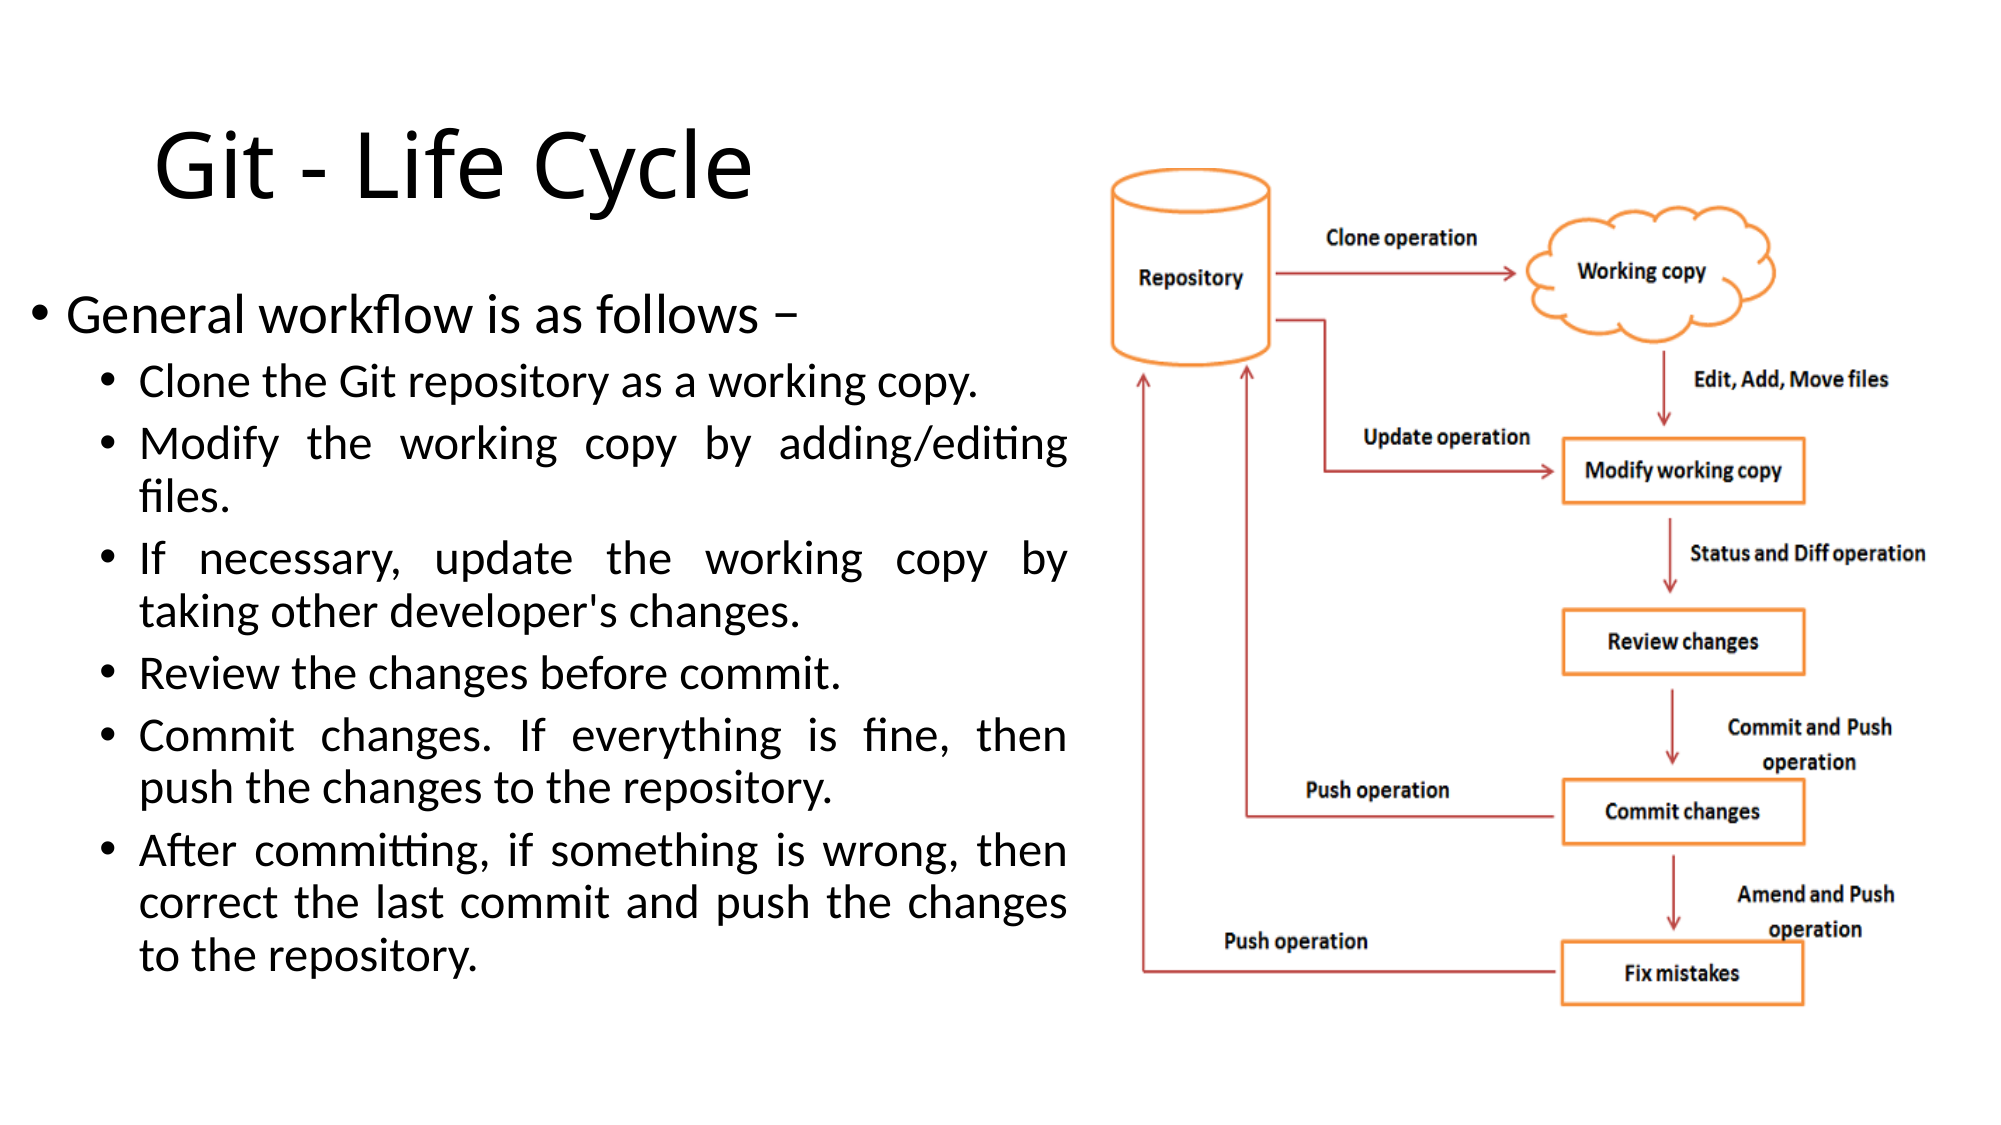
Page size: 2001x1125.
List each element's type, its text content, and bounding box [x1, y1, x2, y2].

list General workflow is as follows − Clone the Git repository as a working copy. Modify the working copy by adding/editing files. If necessary, update the working copy by taking other developer's changes. Review the changes before commit. Commit changes. If everything is fine, then push the changes to the repository. After committing, if something is wrong, then correct the last commit and push the changes to the repository. [14, 277, 1084, 992]
title Git - Life Cycle [137, 59, 1863, 278]
picture [1099, 168, 1942, 1008]
